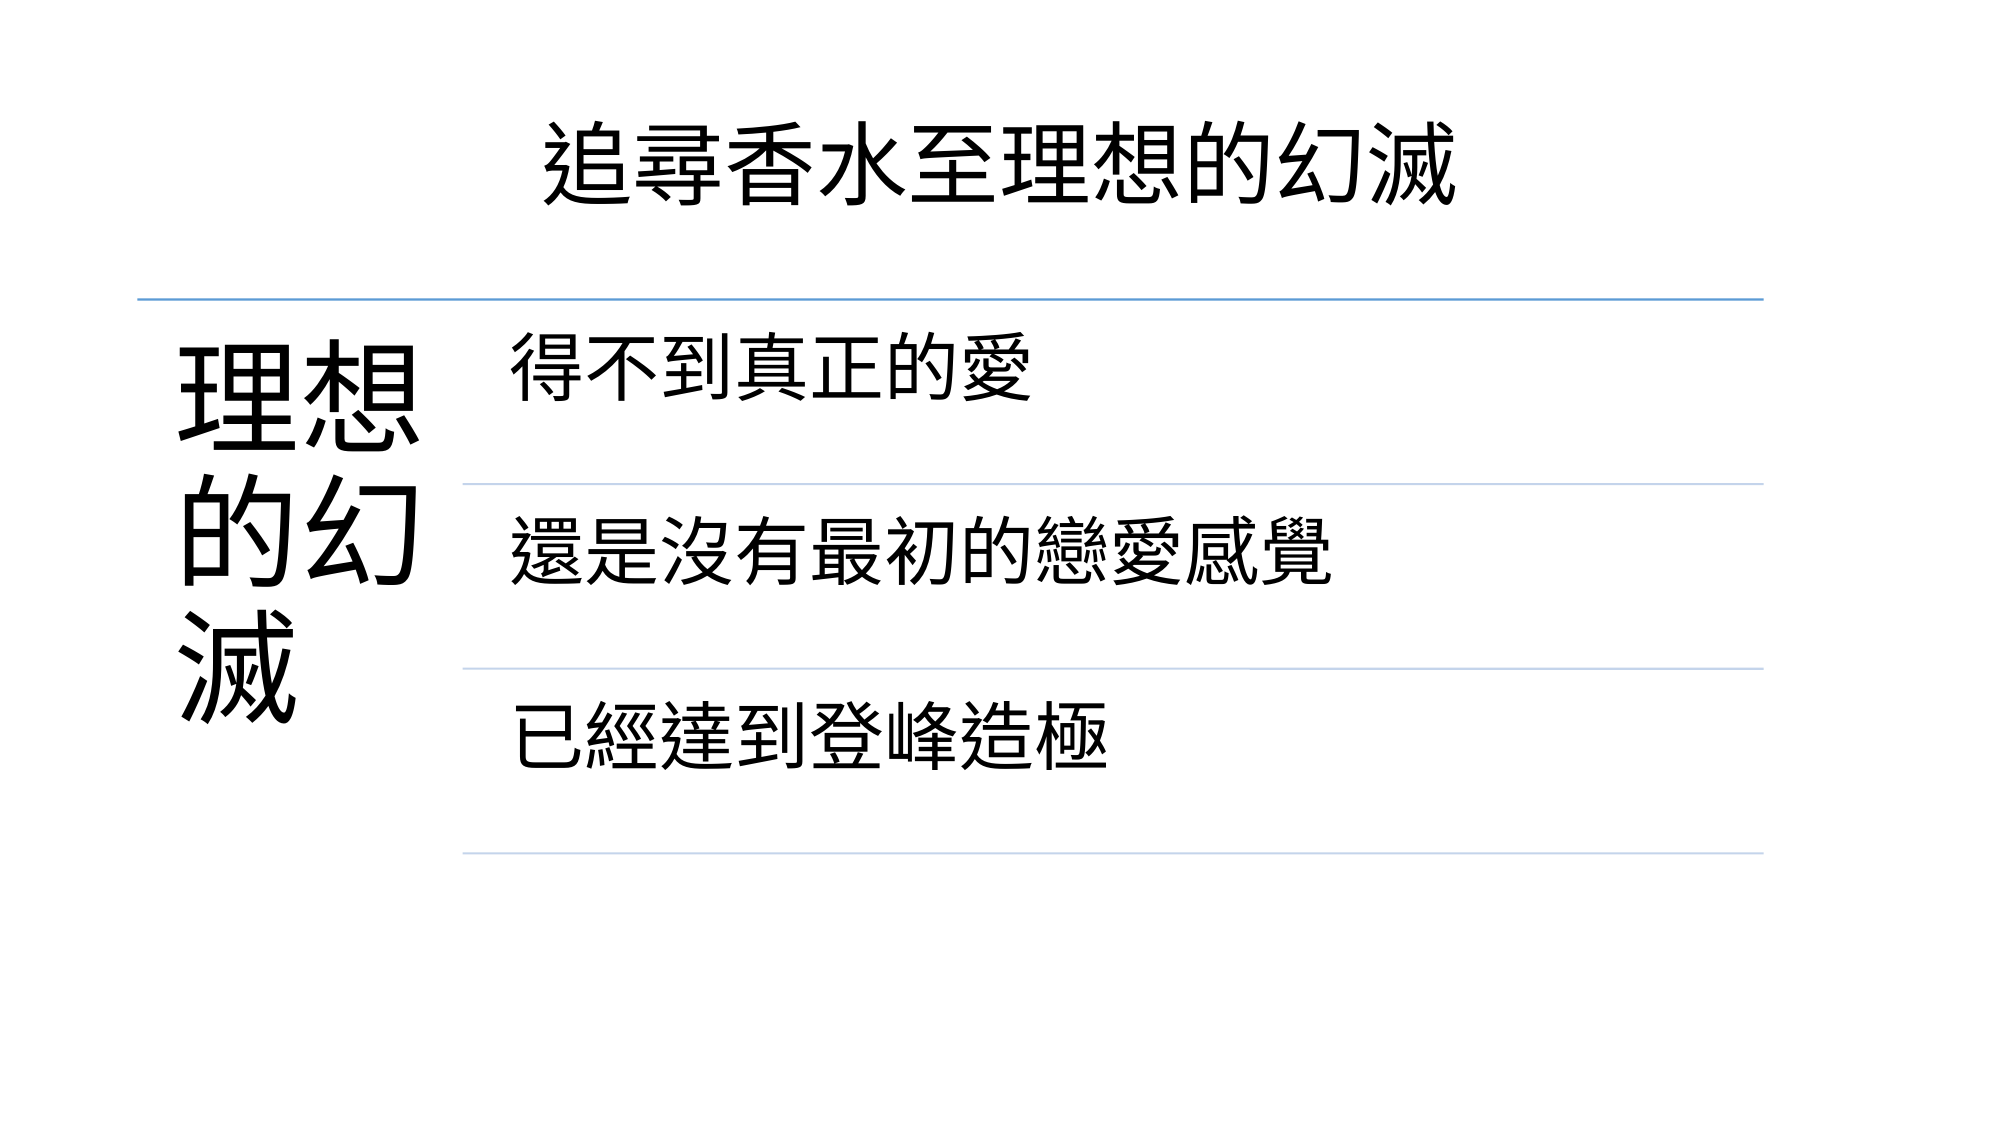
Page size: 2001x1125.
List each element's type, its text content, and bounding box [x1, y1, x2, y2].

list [137, 299, 1764, 863]
title 追尋香水至理想的幻滅 [137, 59, 1863, 278]
